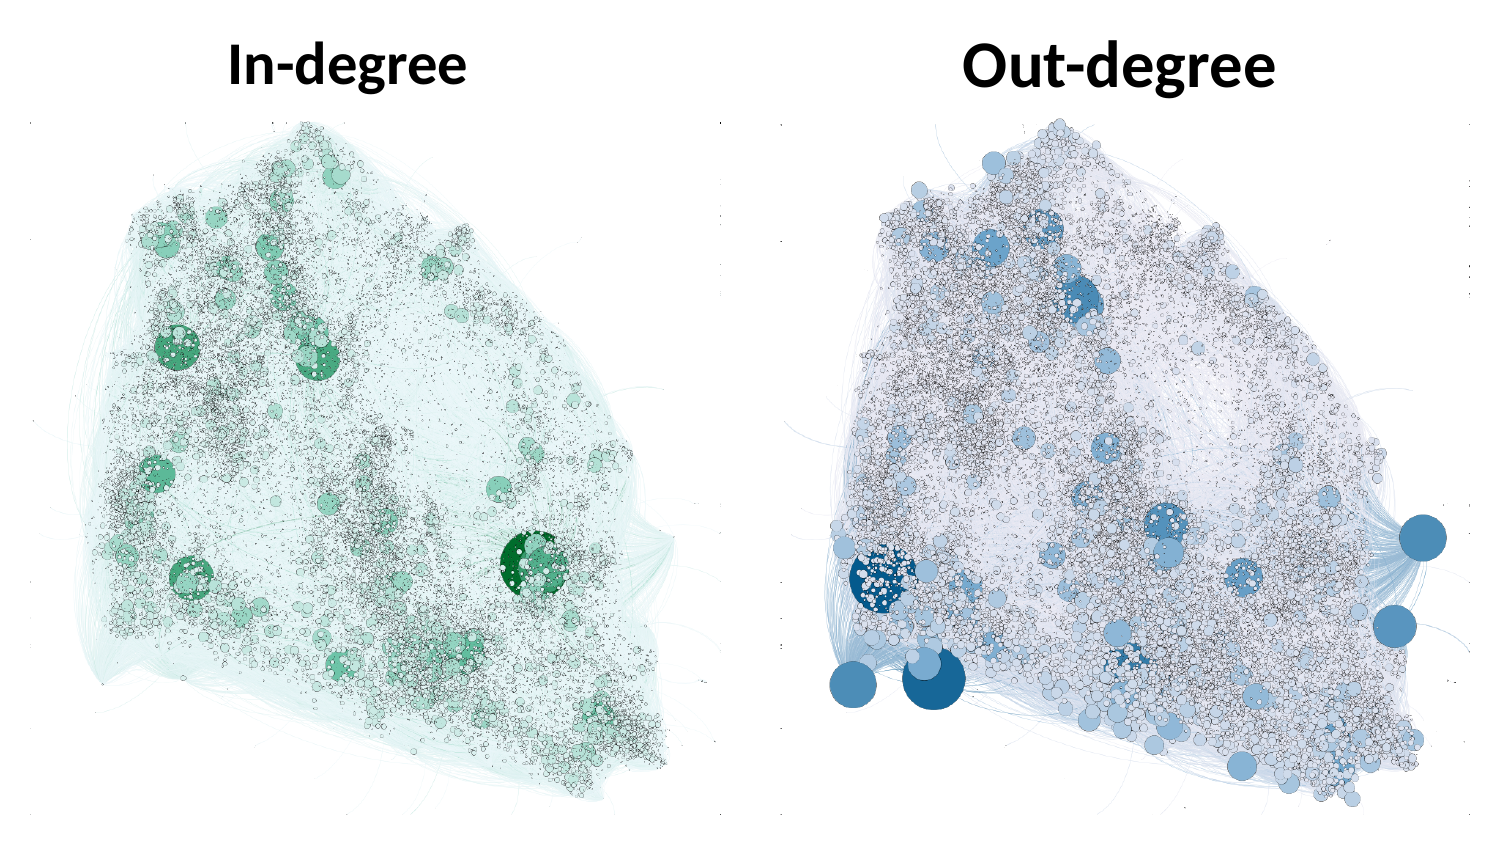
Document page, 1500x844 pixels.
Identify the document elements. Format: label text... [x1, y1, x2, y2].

picture [0, 91, 1500, 842]
text_box In-degree [212, 16, 538, 90]
text_box Out-degree [947, 7, 1302, 90]
